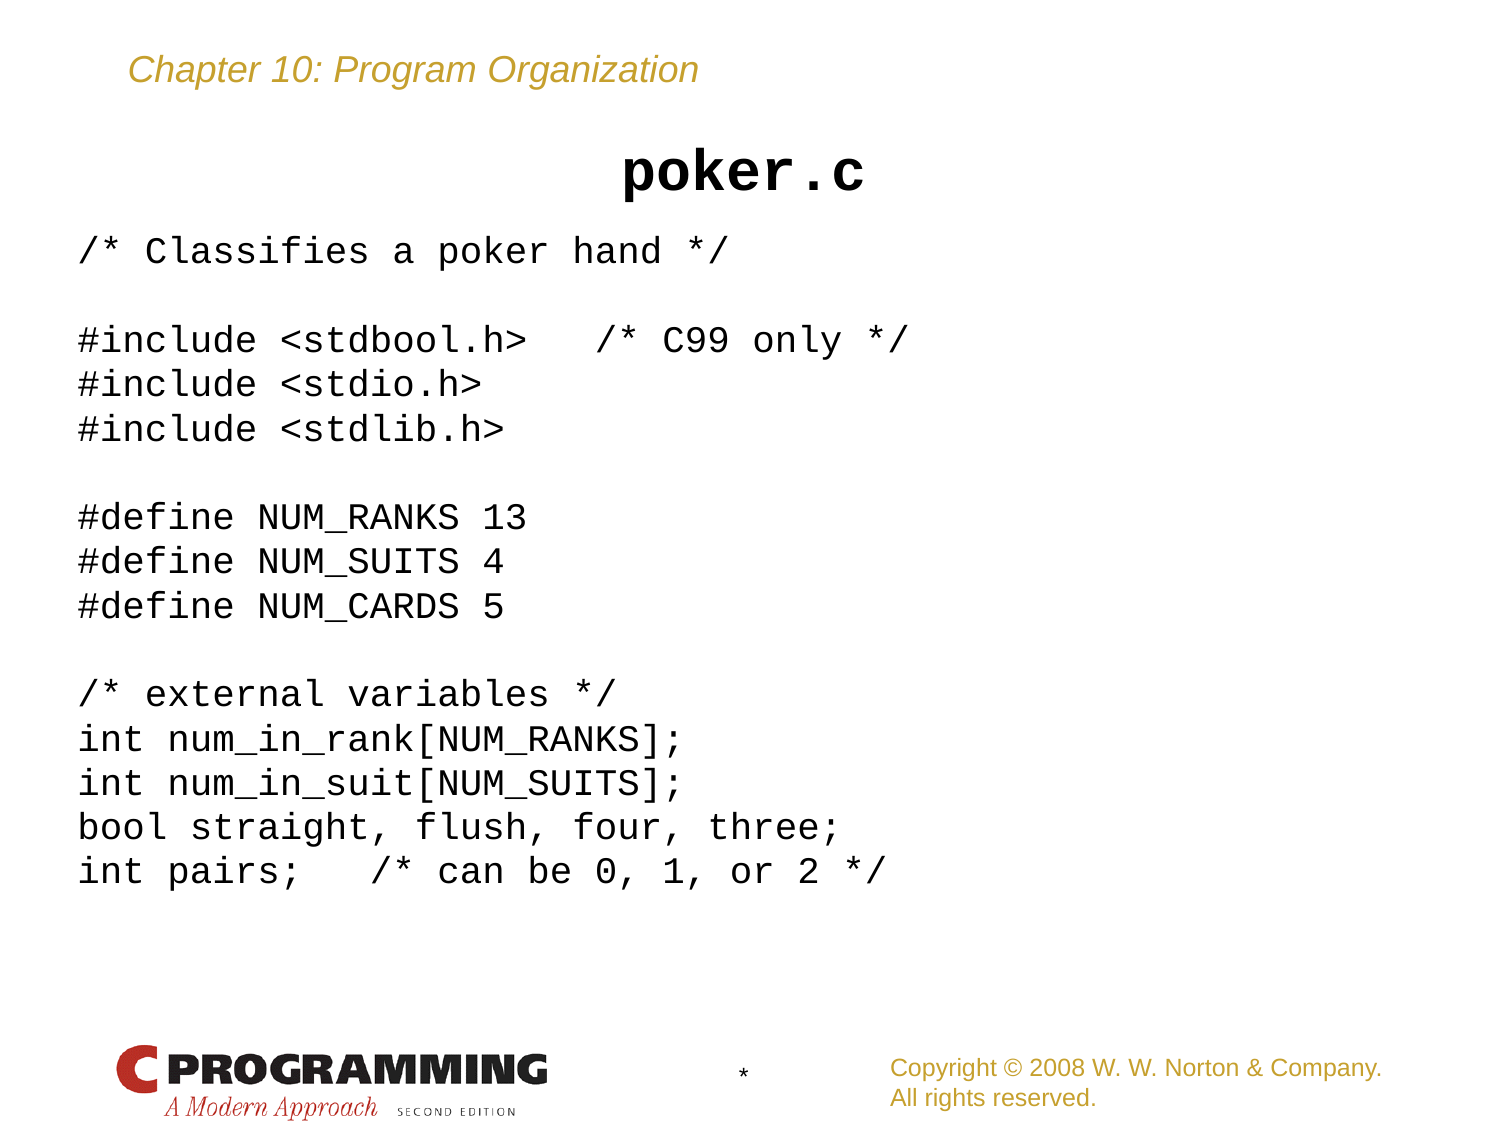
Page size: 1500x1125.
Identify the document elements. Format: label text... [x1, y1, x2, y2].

text_box * [687, 1050, 800, 1100]
list poker.c /* Classifies a poker hand */ #include <stdbool.h> /* C99 only */ #include <stdio.h> #include <stdlib.h> #define NUM_RANKS 13 #define NUM_SUITS 4 #define NUM_CARDS 5 /* external variables */ int num_in_rank[NUM_RANKS]; int num_in_suit[NUM_SUITS]; bool straight, flush, four, three; int pairs; /* can be 0, 1, or 2 */ [62, 125, 1425, 1038]
text_box Copyright © 2008 W. W. Norton & Company. All rights reserved. [874, 1043, 1388, 1119]
picture [112, 1041, 550, 1123]
